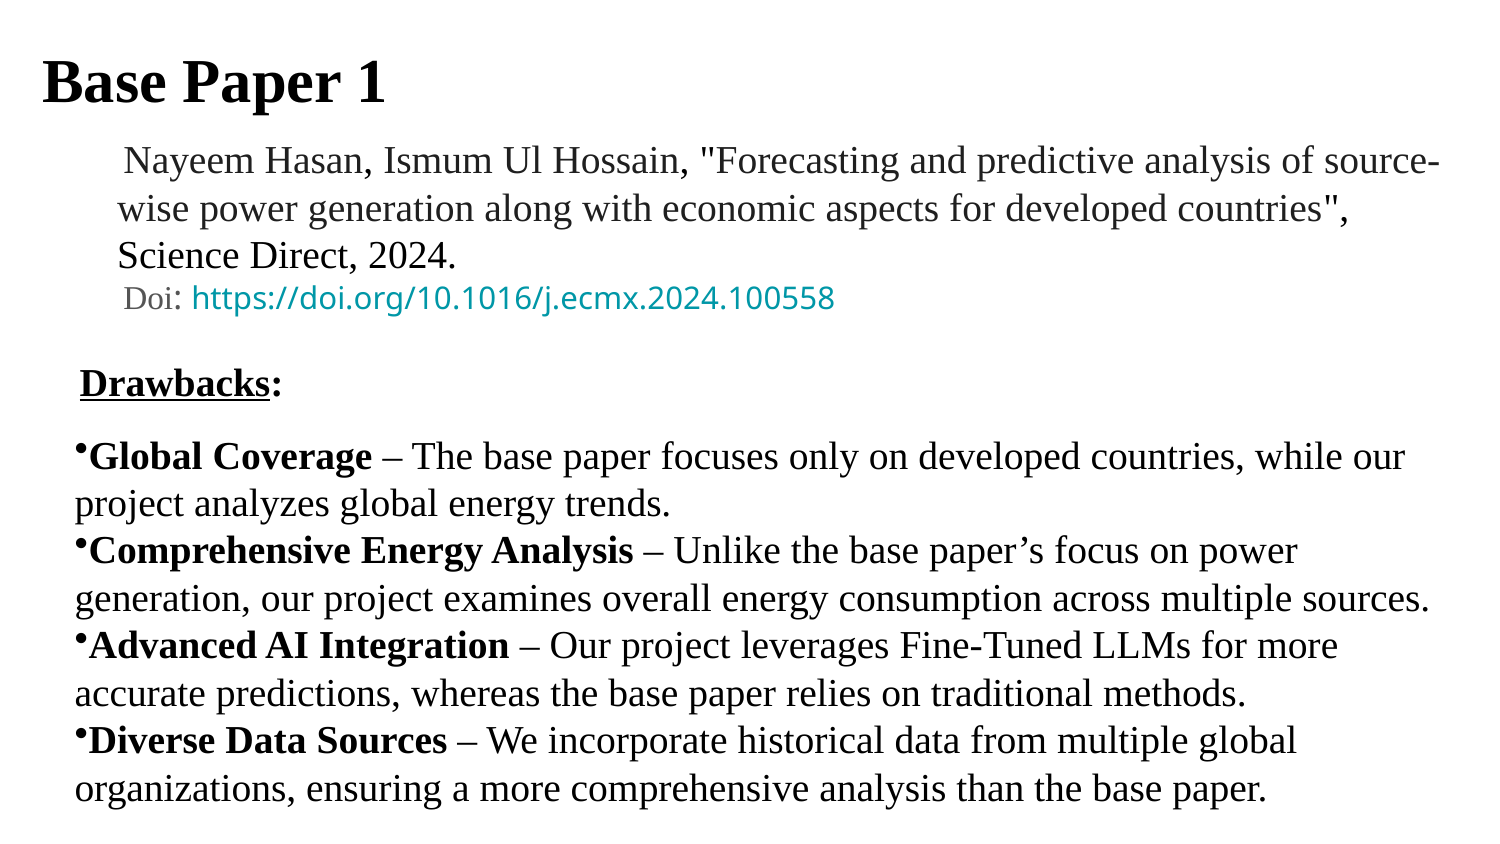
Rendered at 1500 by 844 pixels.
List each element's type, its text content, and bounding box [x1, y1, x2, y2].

text_box Global Coverage – The base paper focuses only on developed countries, while our project analyzes global energy trends. Comprehensive Energy Analysis – Unlike the base paper’s focus on power generation, our project examines overall energy consumption across multiple sources. Advanced AI Integration – Our project leverages Fine-Tuned LLMs for more accurate predictions, whereas the base paper relies on traditional methods. Diverse Data Sources – We incorporate historical data from multiple global organizations, ensuring a more comprehensive analysis than the base paper. [59, 422, 1465, 817]
list Nayeem Hasan, Ismum Ul Hossain, "Forecasting and predictive analysis of source-wise power generation along with economic aspects for developed countries", Science Direct, 2024. Doi: https://doi.org/10.1016/j.ecmx.2024.100558 Drawbacks: [27, 119, 1465, 788]
title Base Paper 1 [27, 24, 1500, 132]
